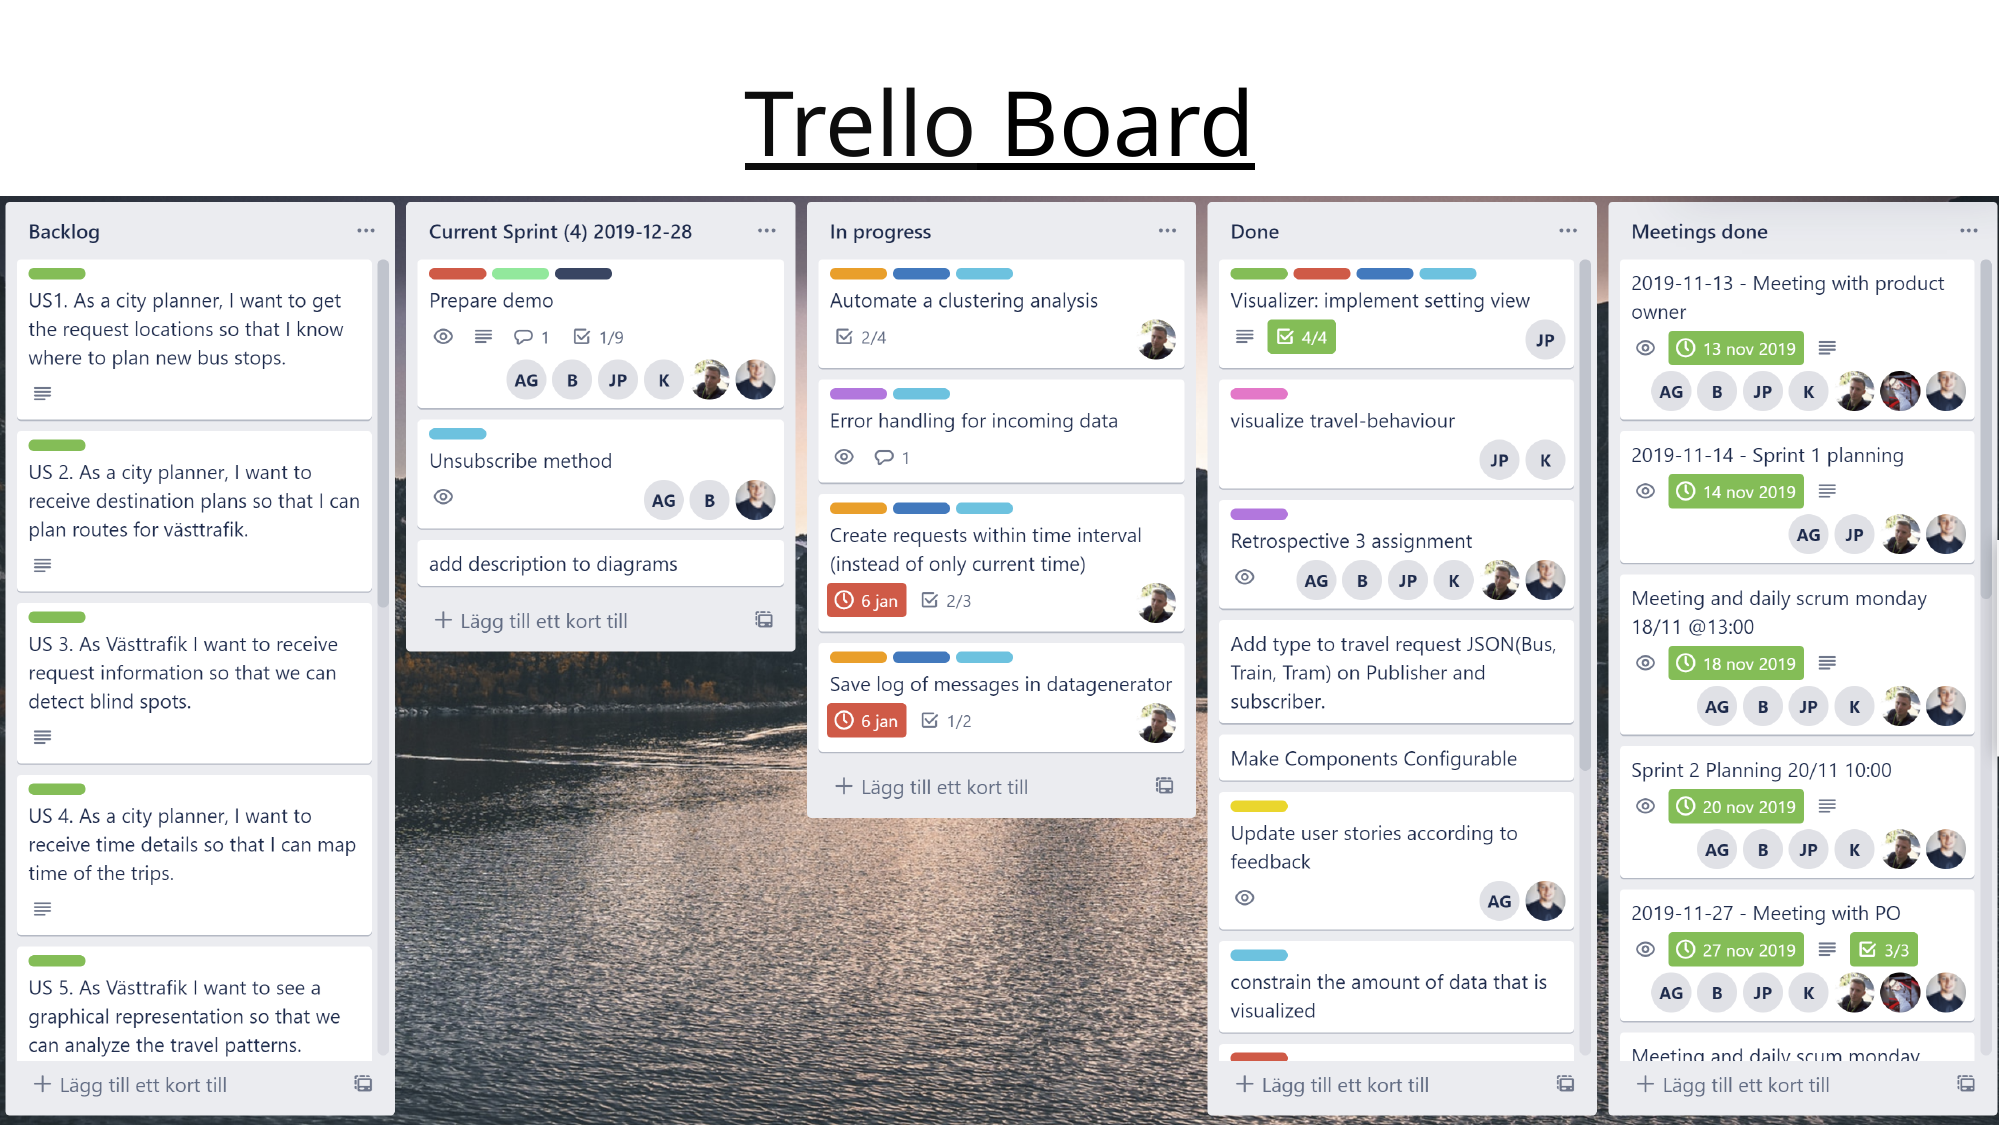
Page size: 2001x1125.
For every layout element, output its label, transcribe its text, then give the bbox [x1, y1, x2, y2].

picture [0, 196, 1999, 1125]
title Trello Board [137, 59, 1863, 196]
